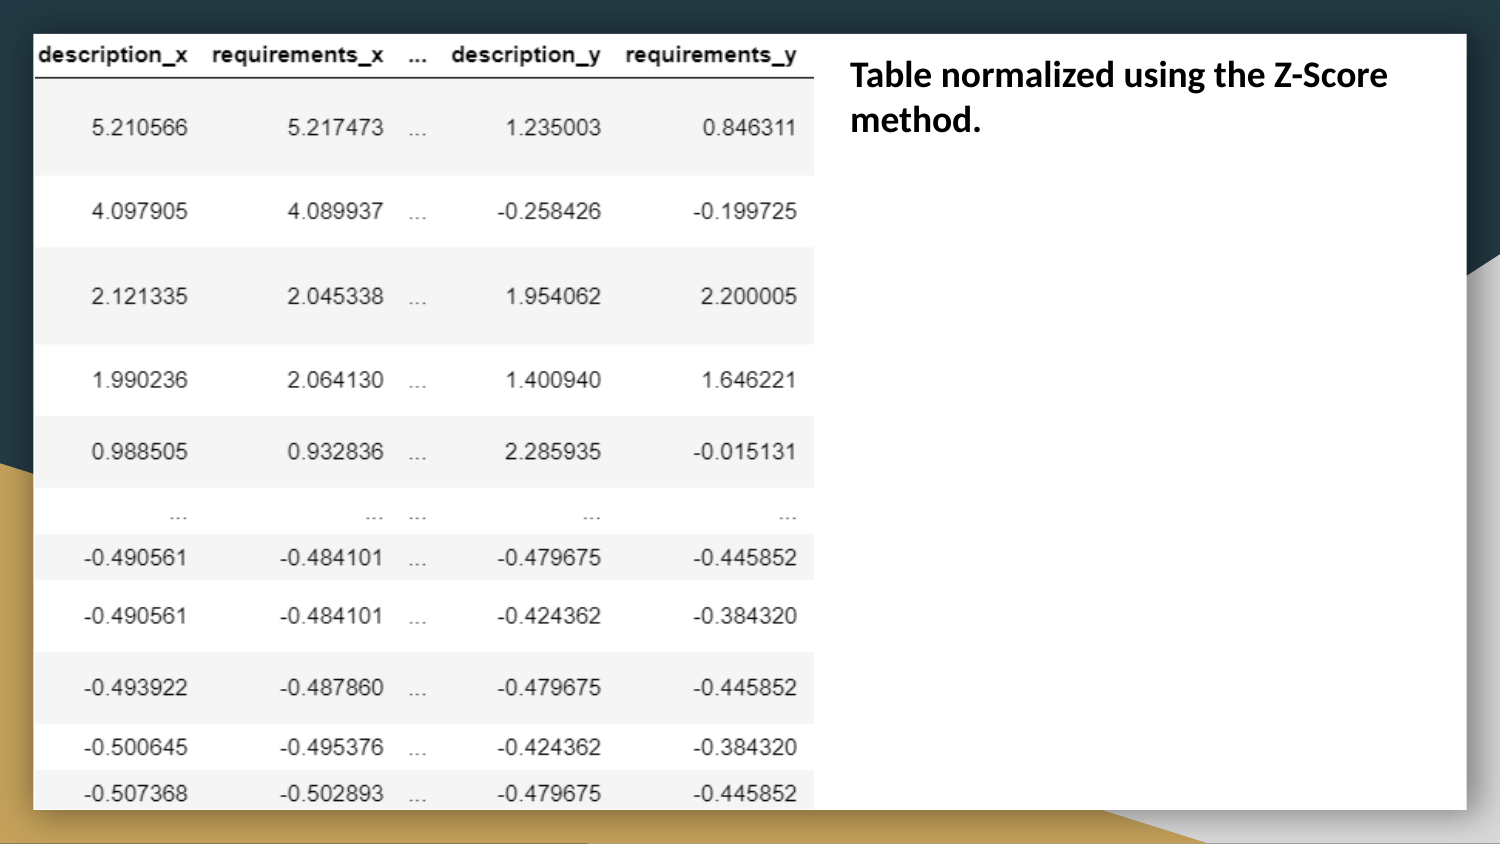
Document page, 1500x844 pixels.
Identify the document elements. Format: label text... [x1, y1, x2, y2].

picture [34, 34, 814, 810]
text_box Table normalized using the Z-Score method. [835, 34, 1440, 156]
